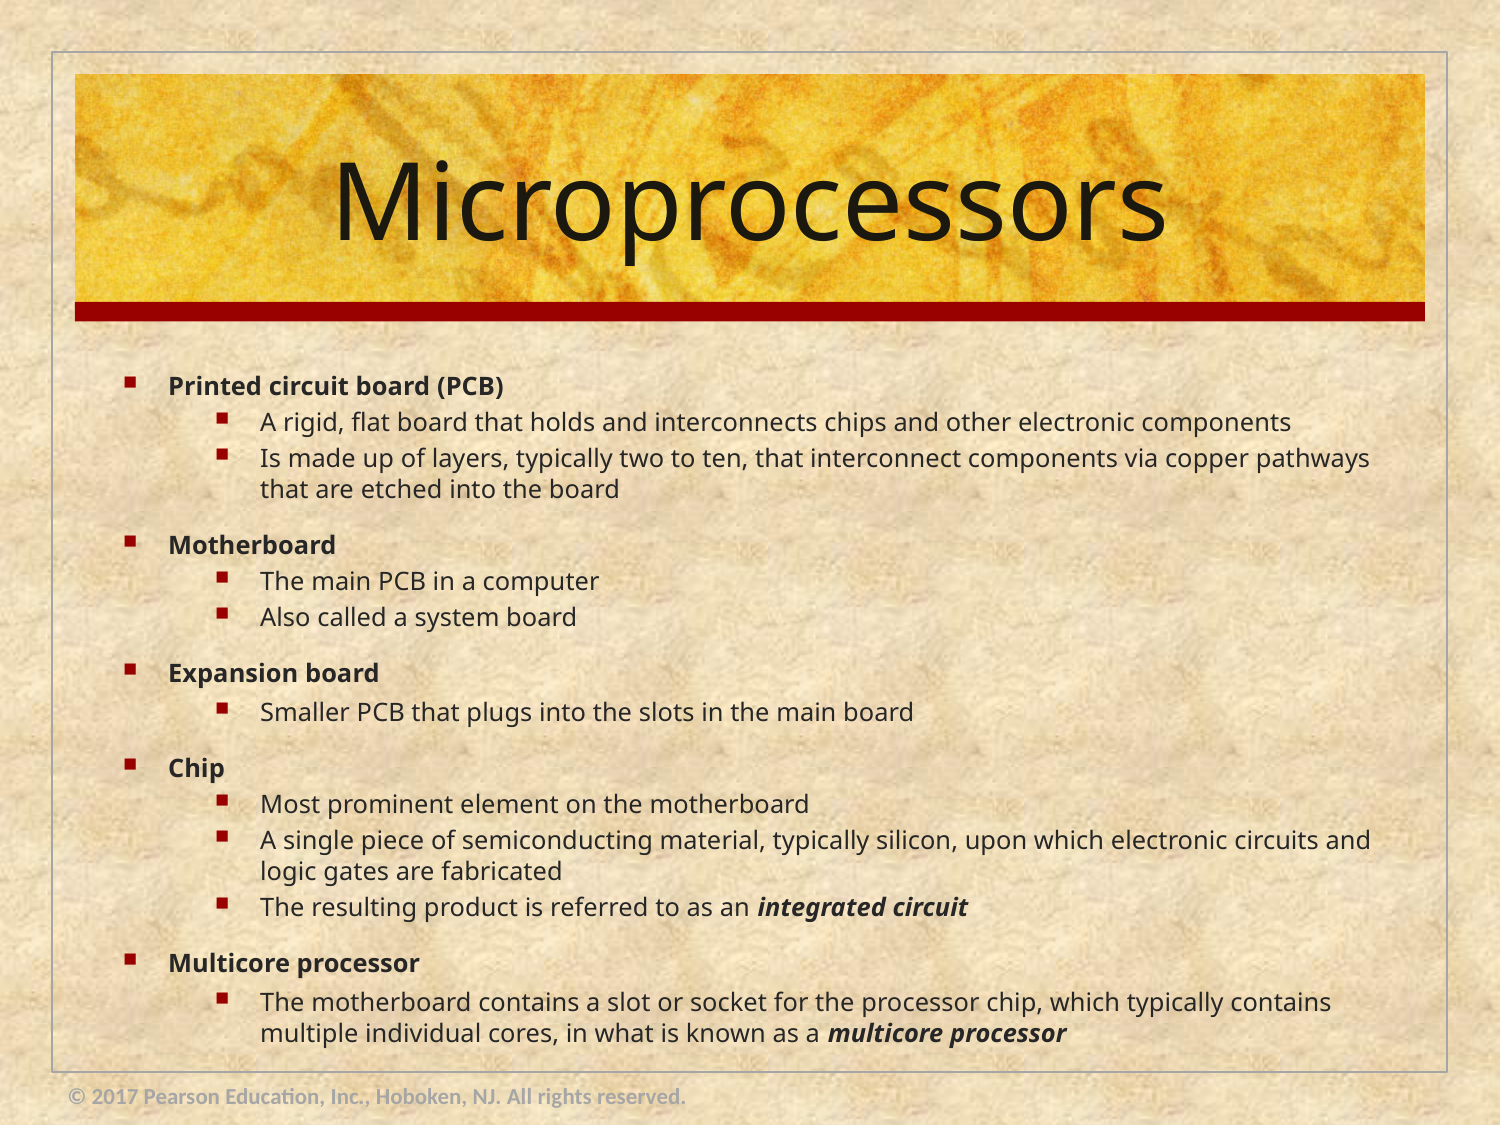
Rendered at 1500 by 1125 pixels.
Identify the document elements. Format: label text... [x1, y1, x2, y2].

picture [53, 53, 1446, 1071]
footer © 2017 Pearson Education, Inc., Hoboken, NJ. All rights reserved. [52, 1065, 1275, 1125]
title Microprocessors [108, 74, 1392, 263]
list Printed circuit board (PCB) A rigid, flat board that holds and interconnects chips and other electronic components Is made up of layers, typically two to ten, that interconnect components via copper pathways that are etched into the board Motherboard The main PCB in a computer Also called a system board Expansion board Smaller PCB that plugs into the slots in the main board Chip Most prominent element on the motherboard A single piece of semiconducting material, typically silicon, upon which electronic circuits and logic gates are fabricated The resulting product is referred to as an integrated circuit Multicore processor The motherboard contains a slot or socket for the processor chip, which typically contains multiple individual cores, in what is known as a multicore processor [108, 362, 1392, 1066]
picture [0, 0, 1500, 1125]
